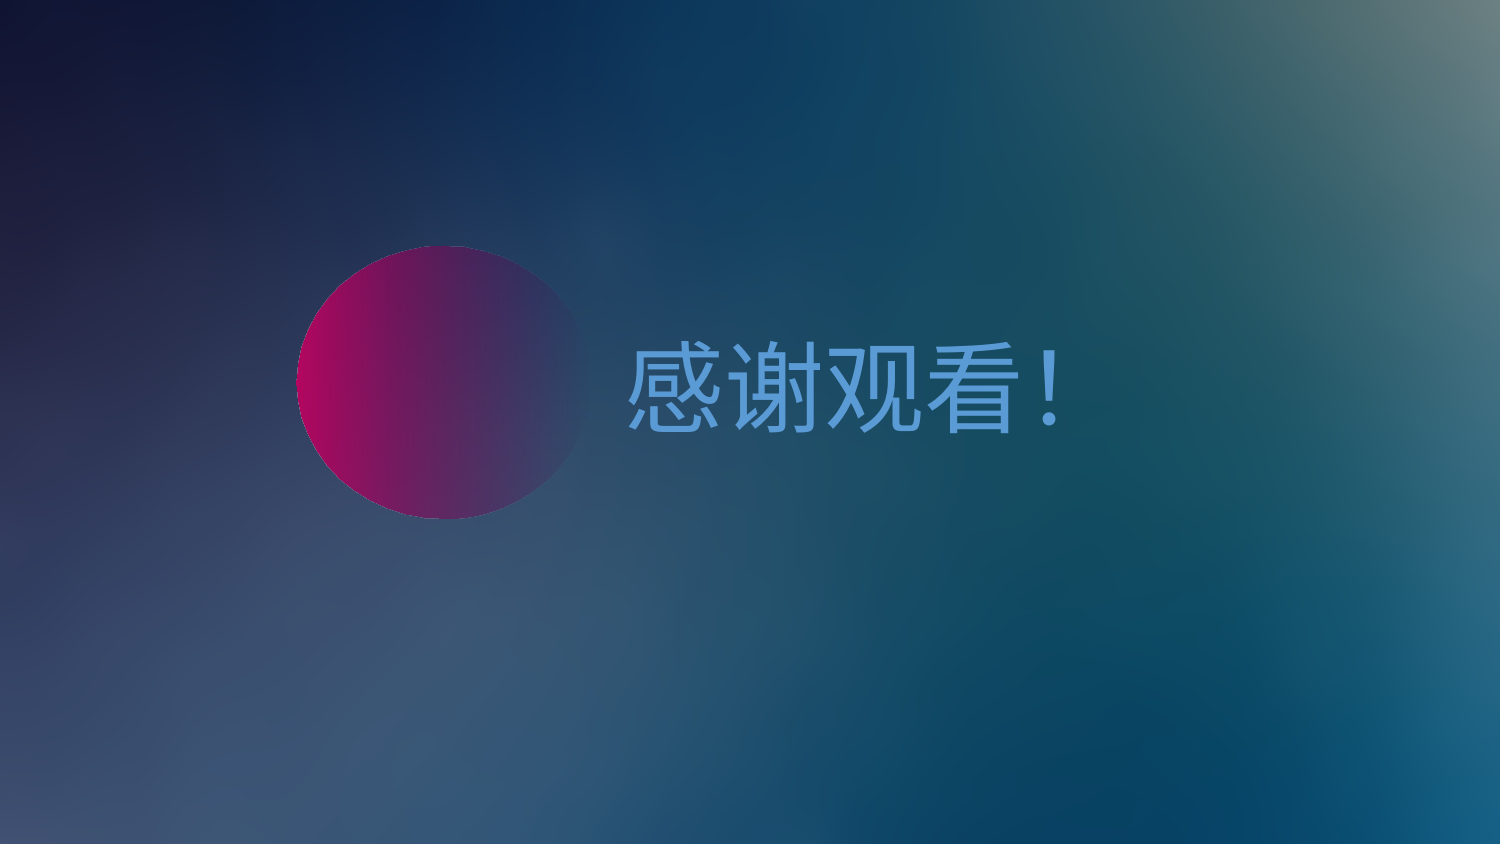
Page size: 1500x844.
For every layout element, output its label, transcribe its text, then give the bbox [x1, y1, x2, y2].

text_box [296, 245, 798, 560]
picture [0, 0, 1500, 844]
text_box 感谢观看！ [798, 317, 1360, 453]
